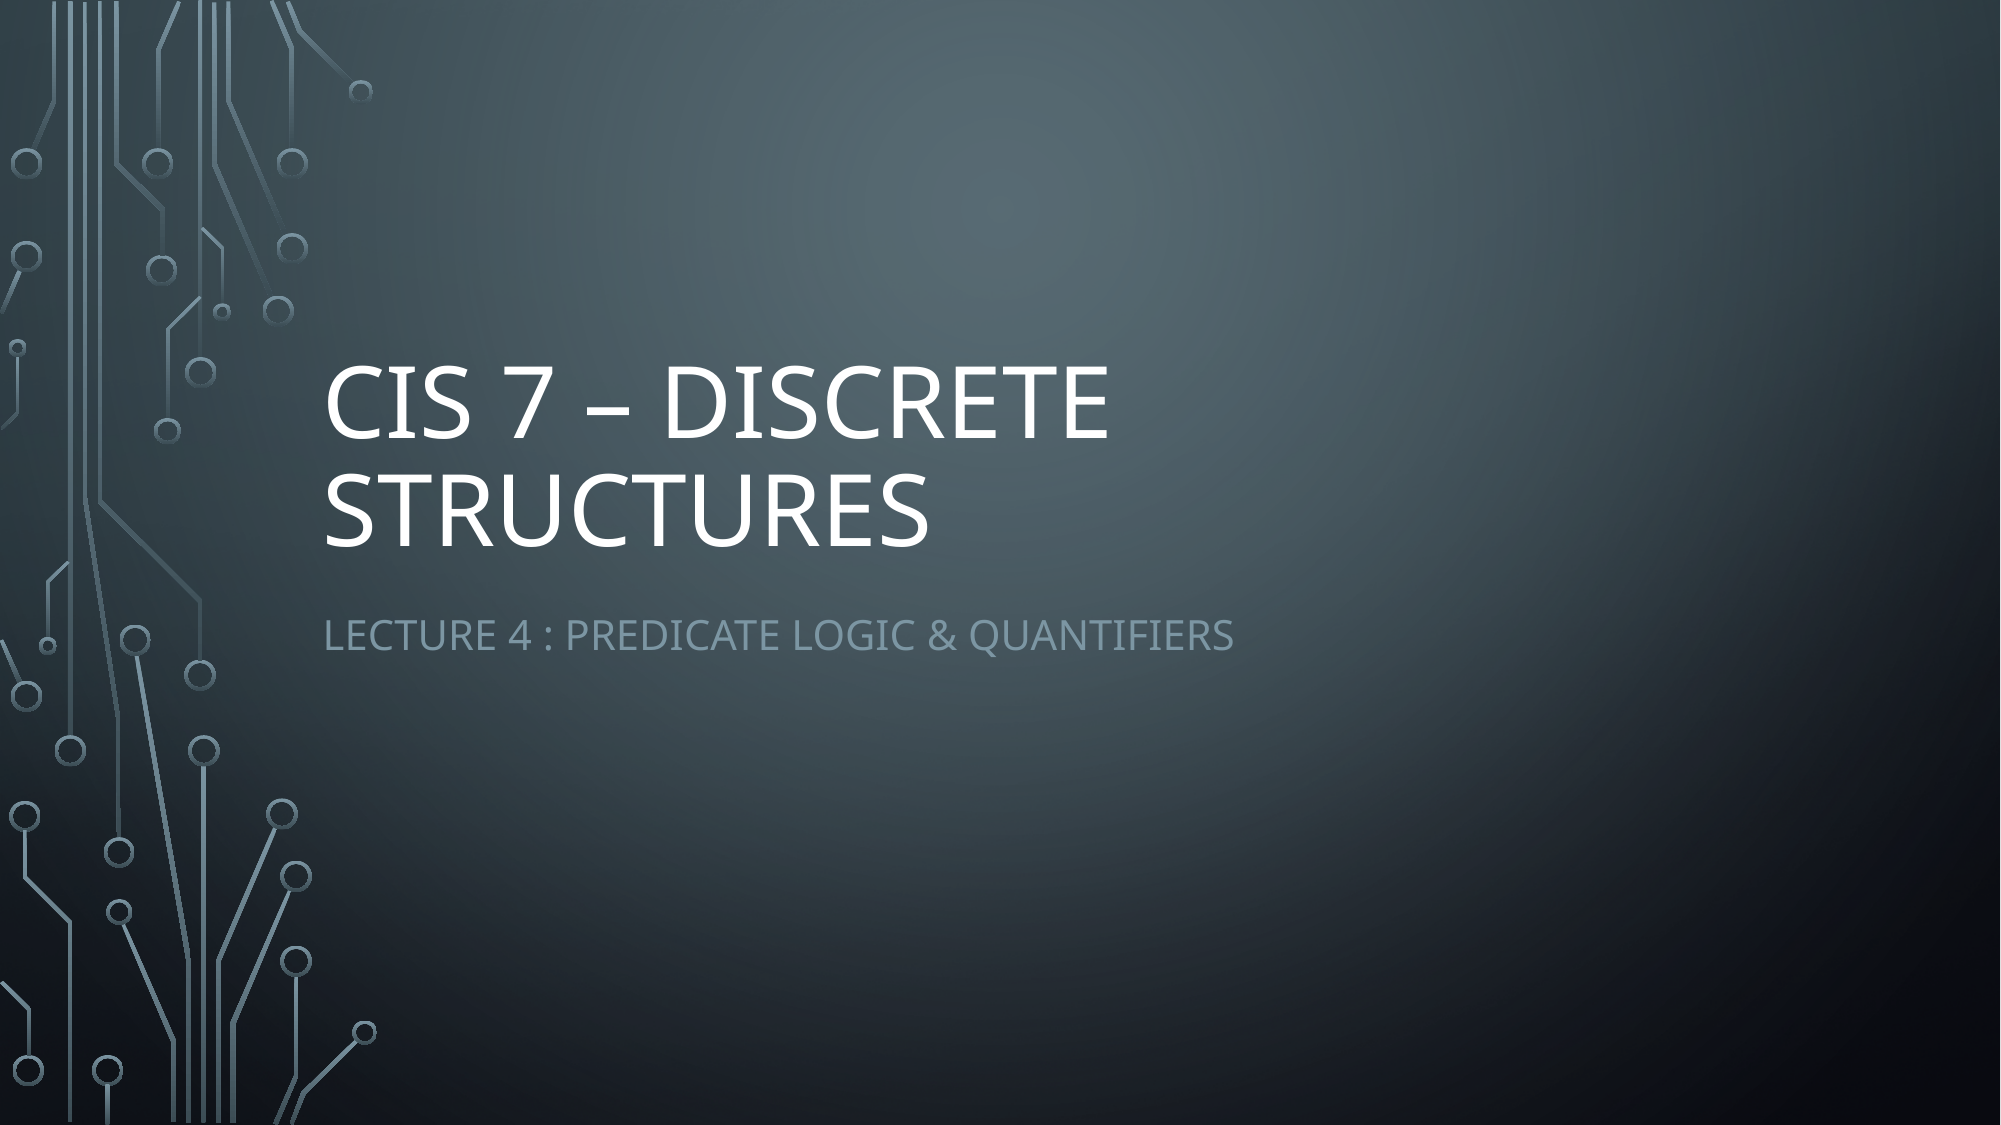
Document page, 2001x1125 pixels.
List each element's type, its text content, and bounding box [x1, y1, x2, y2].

subtitle Lecture 4 : Predicate logic & Quantifiers [307, 590, 1750, 863]
title CIS 7 – Discrete Structures [307, 184, 1750, 576]
